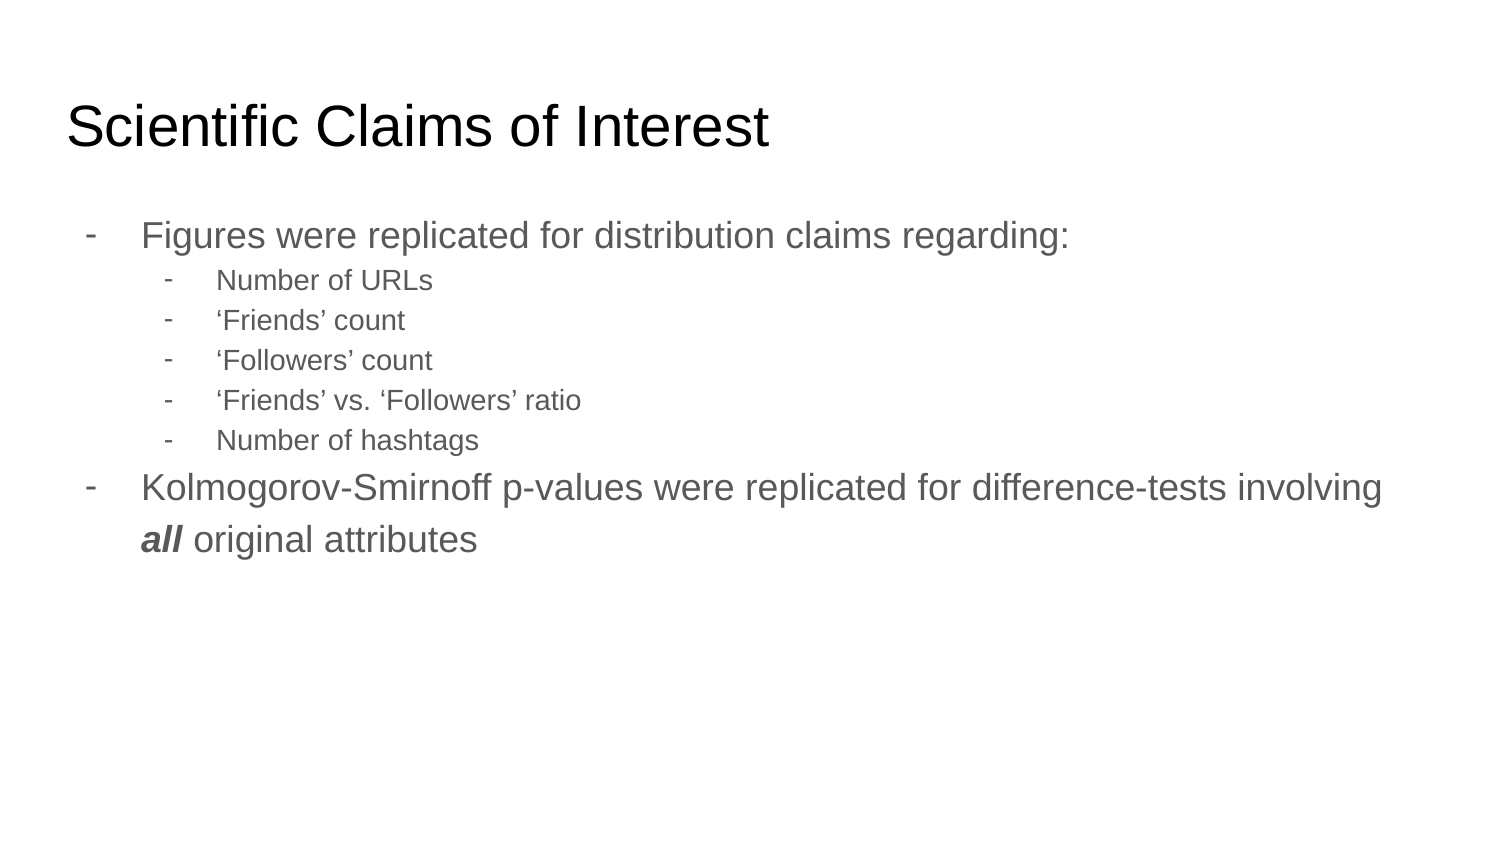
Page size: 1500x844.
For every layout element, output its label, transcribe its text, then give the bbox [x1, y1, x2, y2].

list Figures were replicated for distribution claims regarding: Number of URLs ‘Friends’ count ‘Followers’ count ‘Friends’ vs. ‘Followers’ ratio Number of hashtags Kolmogorov-Smirnoff p-values were replicated for difference-tests involving all original attributes [51, 189, 1449, 750]
title Scientific Claims of Interest [51, 72, 1449, 167]
